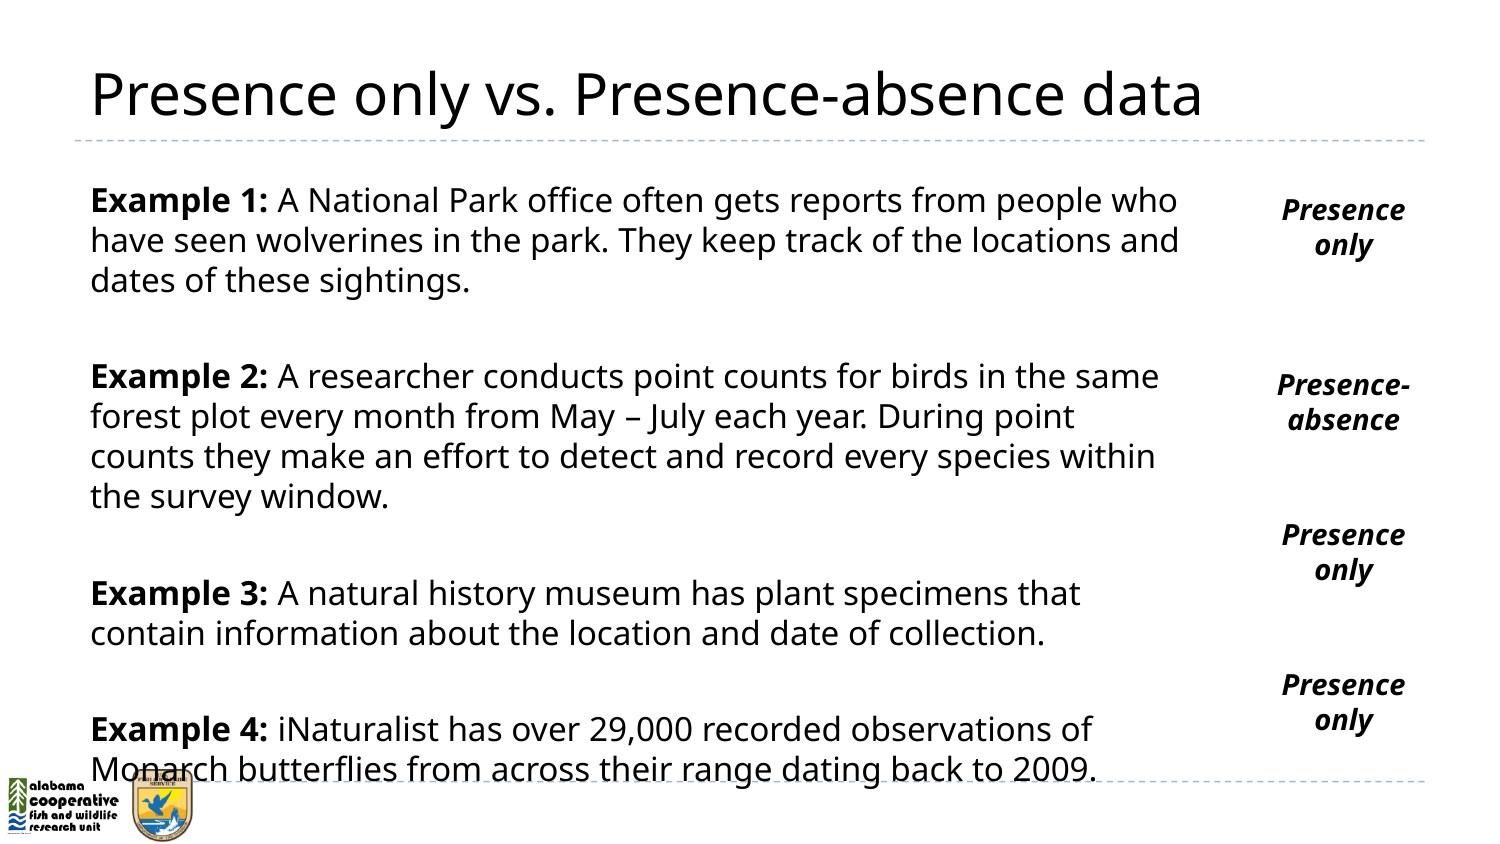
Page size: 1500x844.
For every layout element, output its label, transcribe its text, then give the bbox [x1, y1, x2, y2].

text_box Presence only [1237, 509, 1450, 594]
text_box Presence only [1237, 184, 1450, 269]
text_box Presence-absence [1237, 359, 1450, 444]
list Example 1: A National Park office often gets reports from people who have seen wolverines in the park. They keep track of the locations and dates of these sightings. Example 2: A researcher conducts point counts for birds in the same forest plot every month from May – July each year. During point counts they make an effort to detect and record every species within the survey window. Example 3: A natural history museum has plant specimens that contain information about the location and date of collection. Example 4: iNaturalist has over 29,000 recorded observations of Monarch butterflies from across their range dating back to 2009. [75, 171, 1200, 747]
picture [131, 768, 193, 842]
picture [0, 771, 128, 842]
title Presence only vs. Presence-absence data [75, 21, 1425, 163]
text_box Presence only [1237, 659, 1450, 744]
